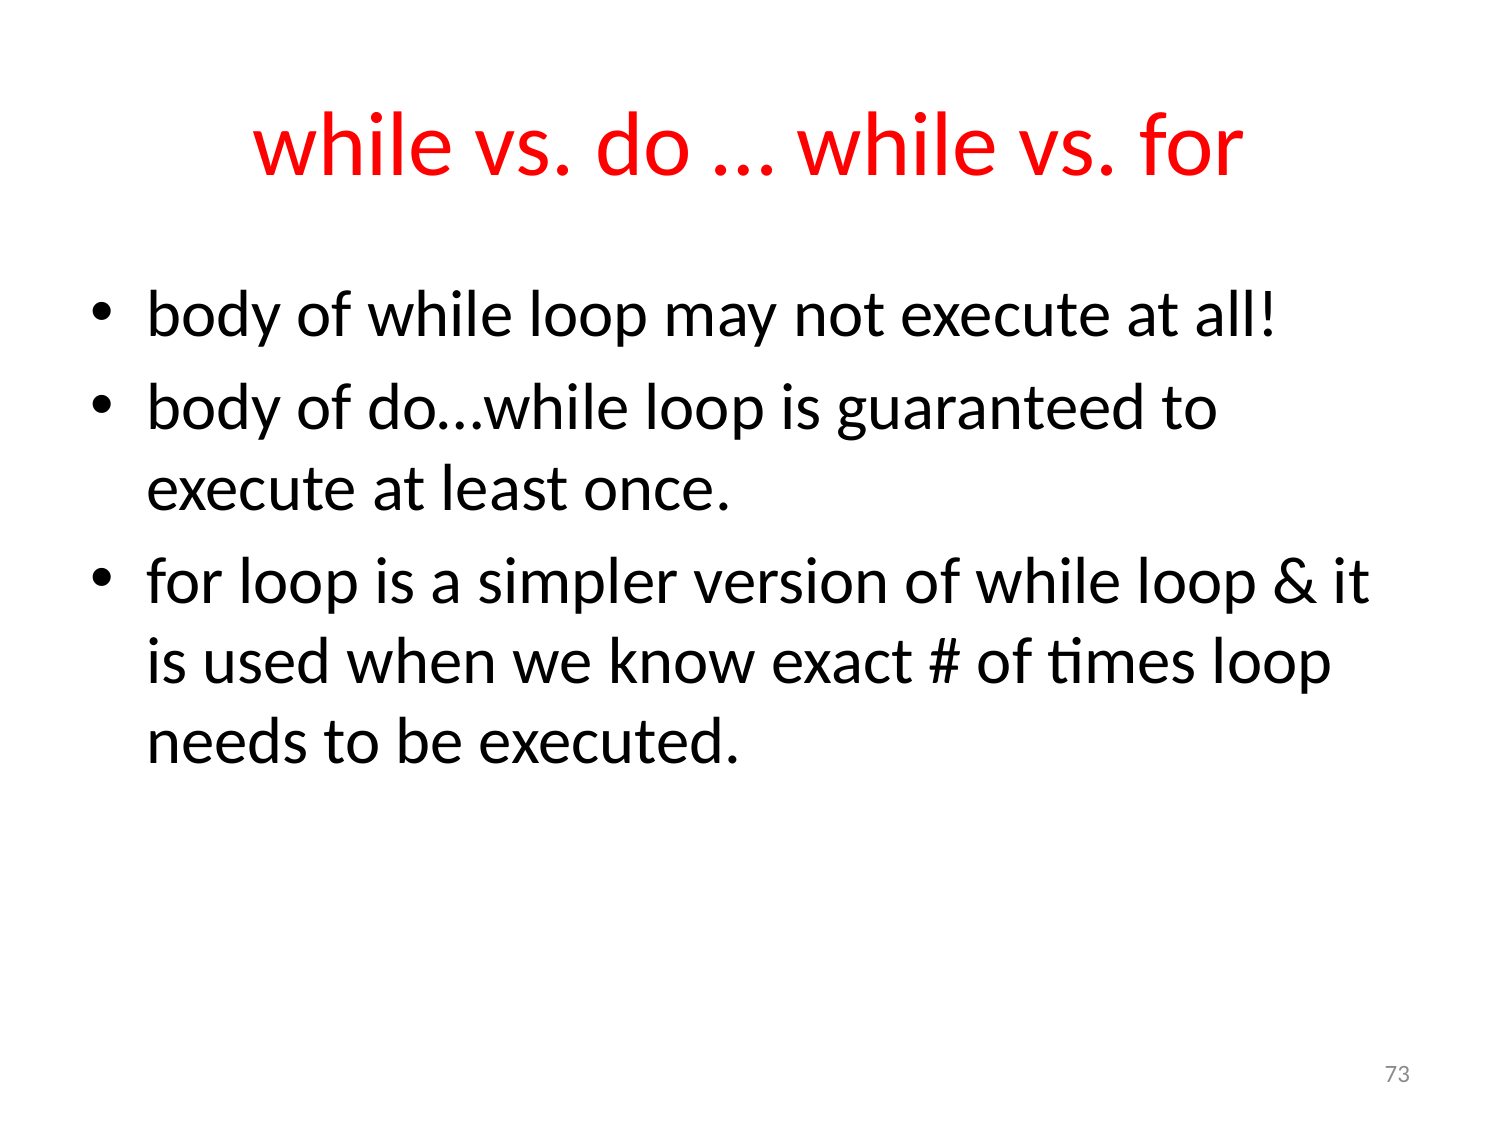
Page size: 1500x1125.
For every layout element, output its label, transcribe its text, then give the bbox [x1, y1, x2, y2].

list body of while loop may not execute at all! body of do…while loop is guaranteed to execute at least once. for loop is a simpler version of while loop & it is used when we know exact # of times loop needs to be executed. [75, 262, 1425, 1005]
slide_number 73 [1074, 1042, 1425, 1103]
title while vs. do … while vs. for [75, 45, 1425, 233]
